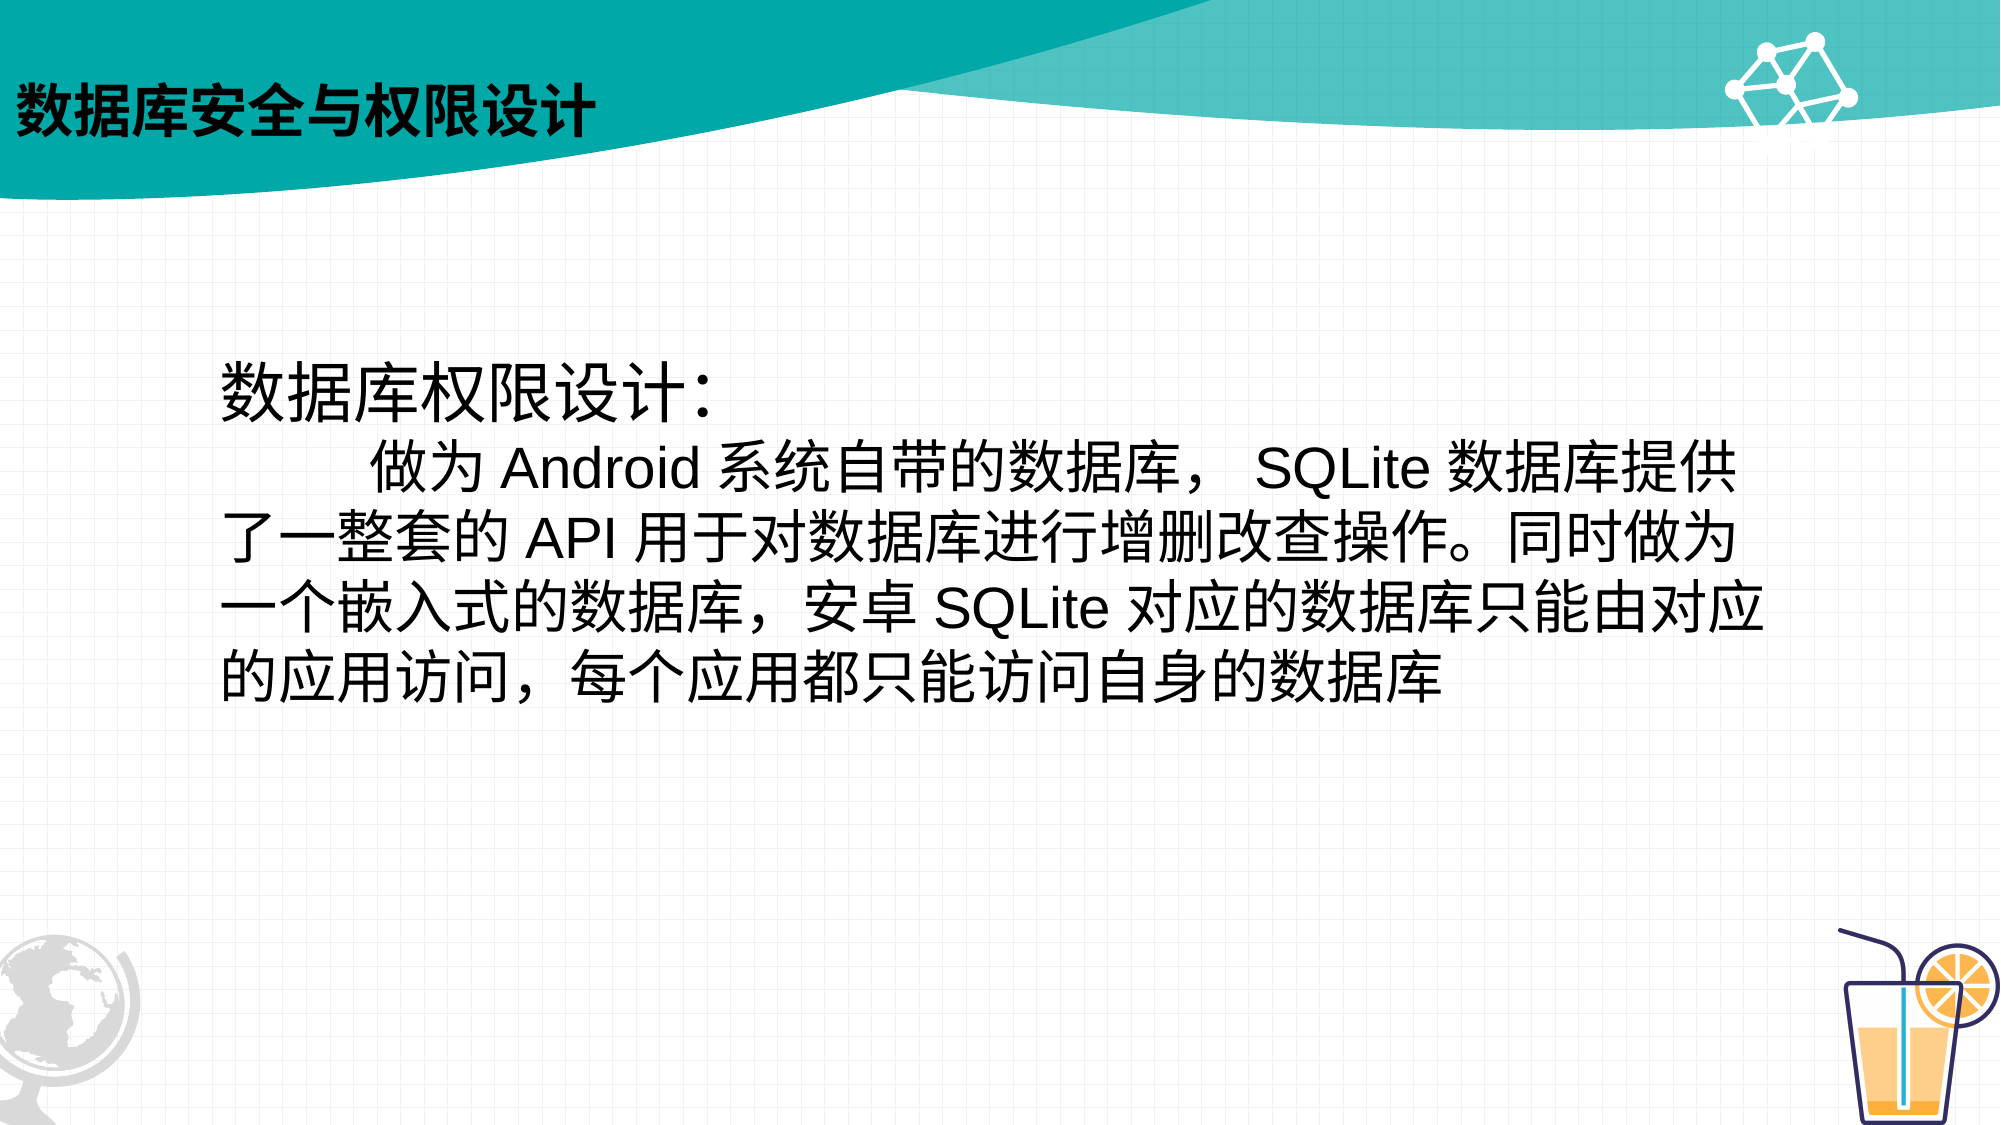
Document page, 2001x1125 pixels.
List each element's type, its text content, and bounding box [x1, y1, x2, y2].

picture [1838, 928, 2000, 1125]
text_box 数据库权限设计： 做为Android系统自带的数据库，SQLite数据库提供了一整套的API用于对数据库进行增删改查操作。同时做为一个嵌入式的数据库，安卓SQLite对应的数据库只能由对应的应用访问，每个应用都只能访问自身的数据库 [205, 343, 1795, 718]
title 数据库安全与权限设计 [0, 28, 655, 153]
